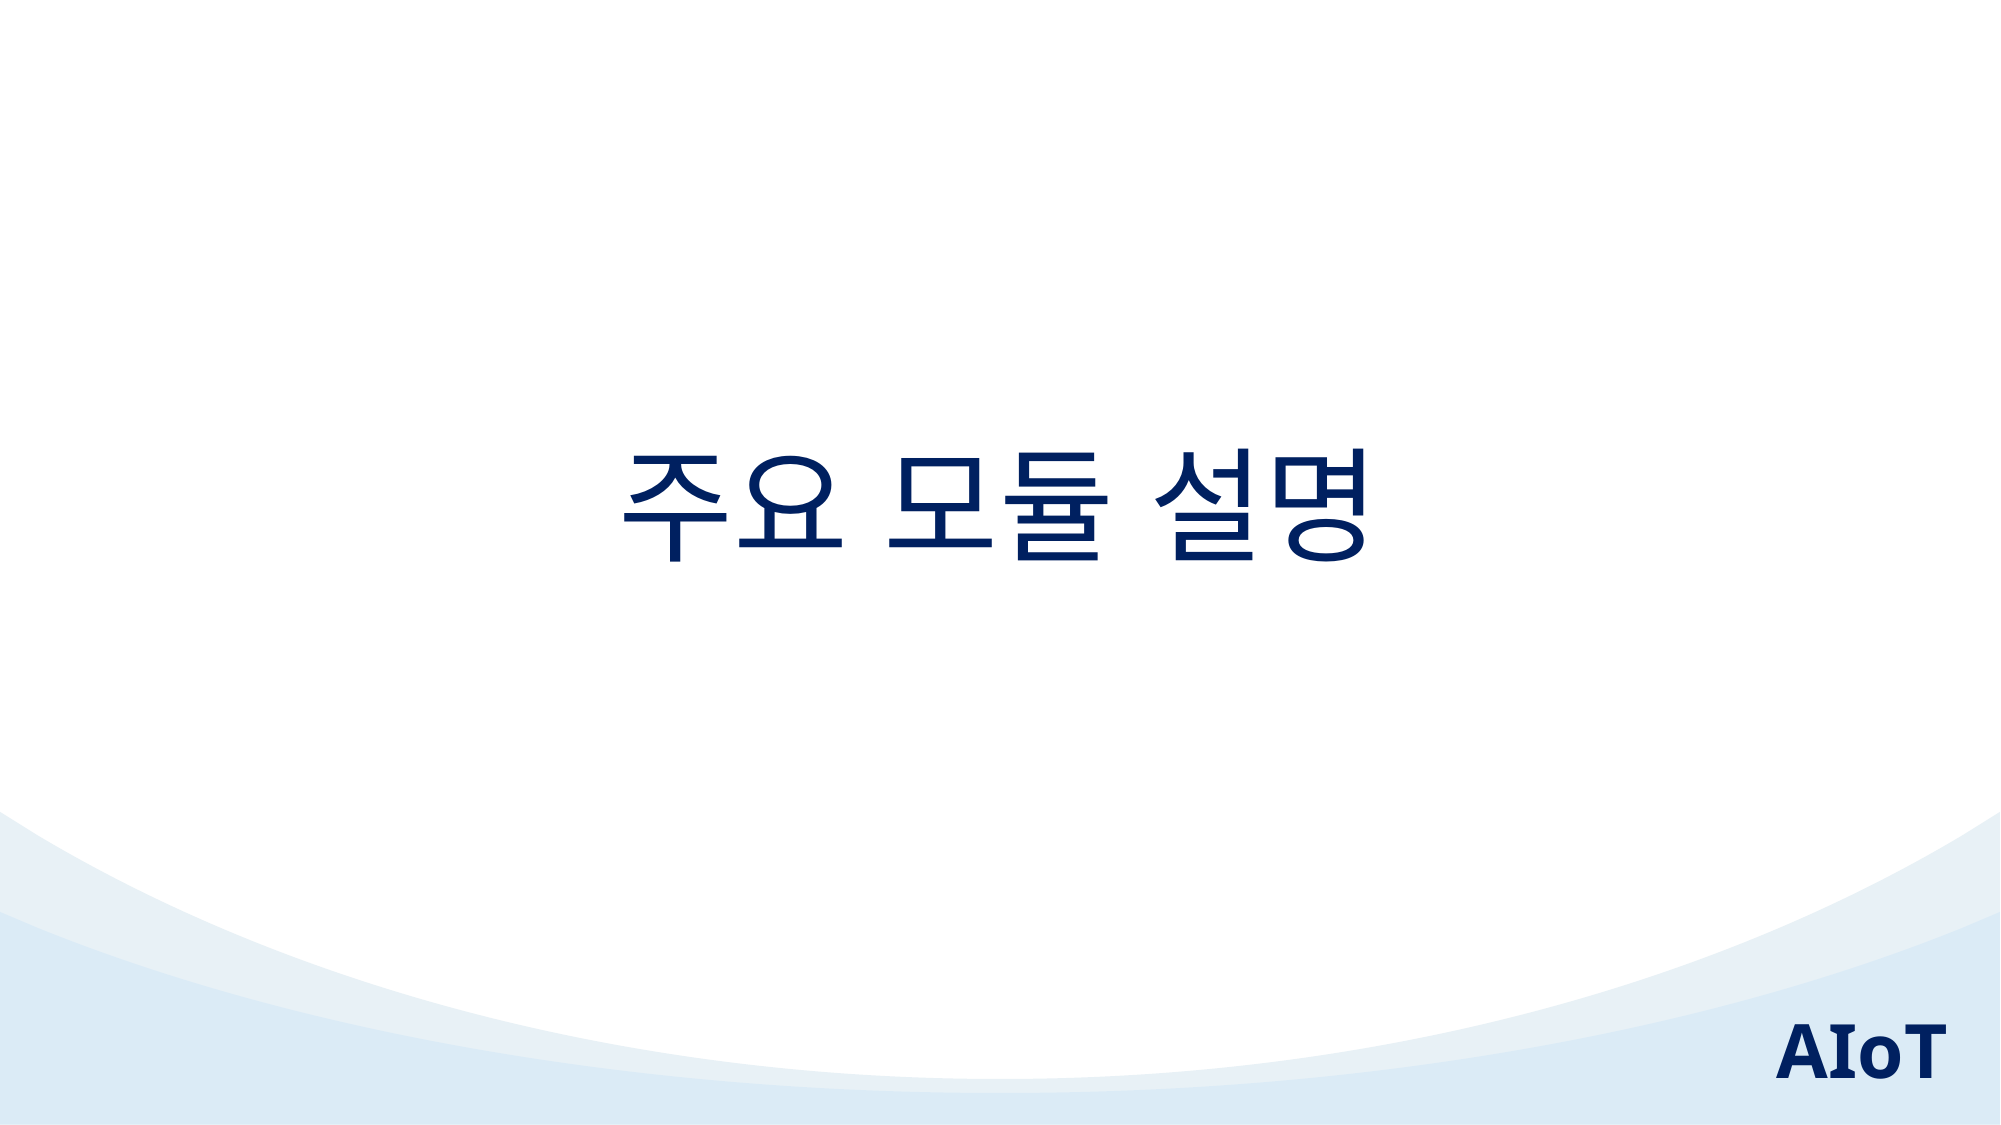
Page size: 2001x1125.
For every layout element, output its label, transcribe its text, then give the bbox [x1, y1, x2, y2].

title 주요 모듈 설명 [136, 280, 1862, 587]
